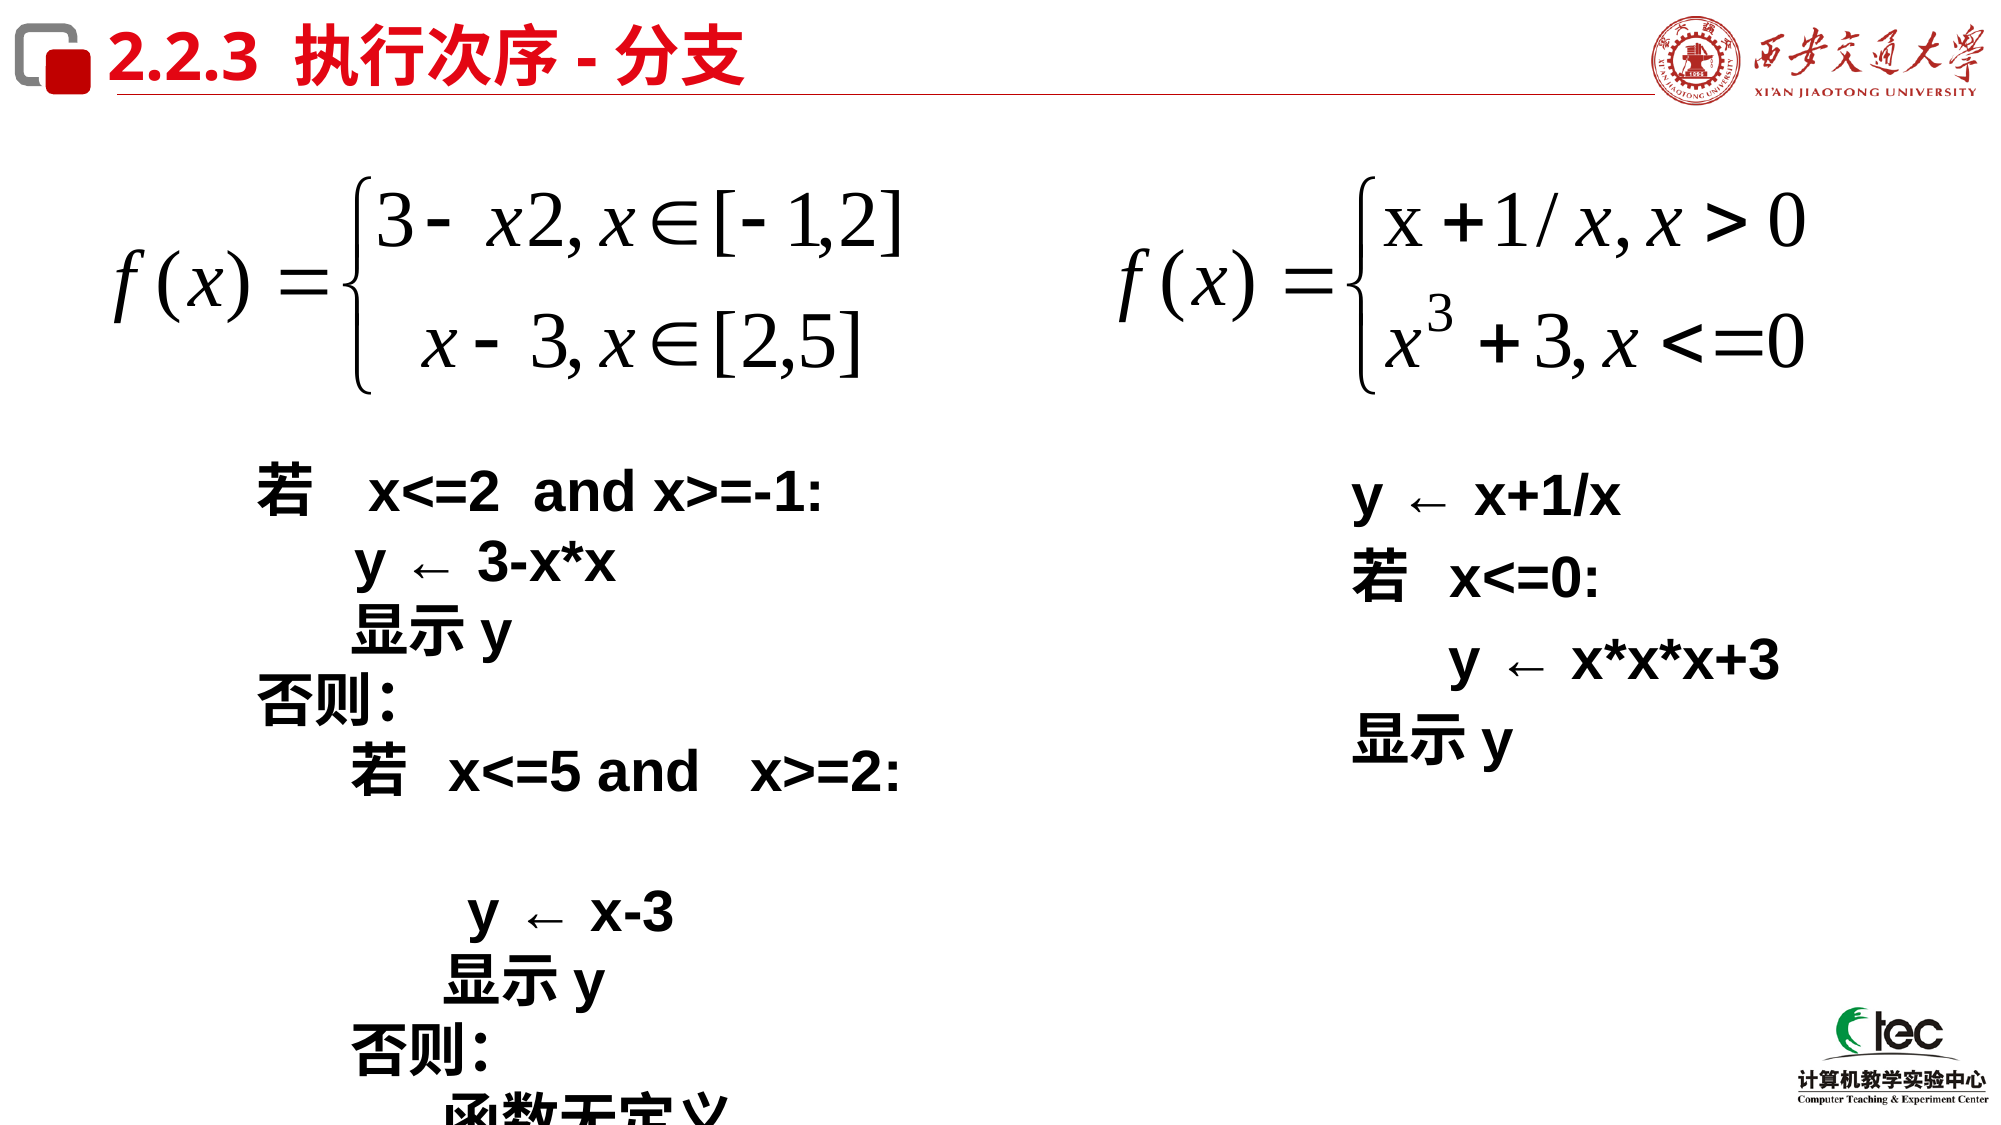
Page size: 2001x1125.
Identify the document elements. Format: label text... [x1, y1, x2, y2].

text_box 若 x<=2 and x>=-1: y ← 3-x*x 显示y 否则： 若 x<=5 and x>=2: y ← x-3 显示y 否则： 函数无定义 [241, 445, 922, 1125]
text_box y ← x+1/x 若 x<=0: y ← x*x*x+3 显示y [1282, 450, 1869, 780]
picture [1788, 993, 2000, 1125]
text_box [1088, 160, 1822, 411]
picture [1647, 12, 1995, 109]
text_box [83, 160, 922, 411]
text_box 2.2.3 执行次序-分支 [92, 6, 762, 102]
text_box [19, 27, 91, 95]
